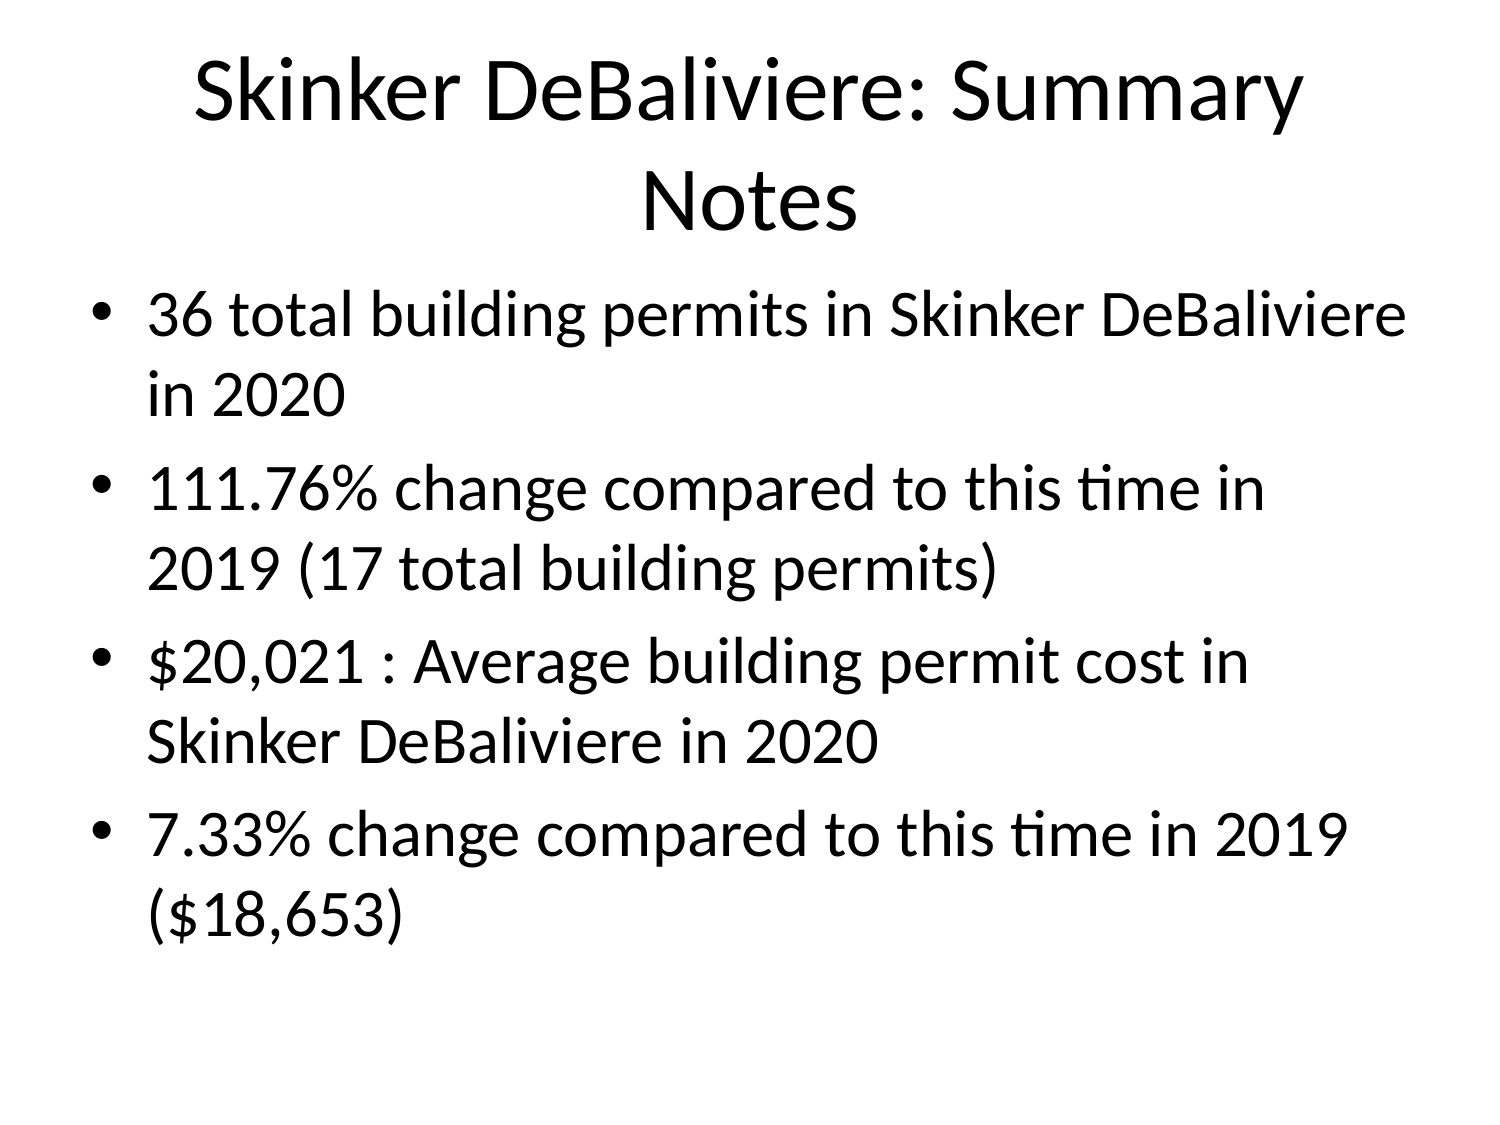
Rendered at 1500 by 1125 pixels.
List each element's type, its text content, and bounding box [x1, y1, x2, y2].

title Skinker DeBaliviere: Summary Notes [75, 45, 1425, 233]
list 36 total building permits in Skinker DeBaliviere in 2020 111.76% change compared to this time in 2019 (17 total building permits) $20,021 : Average building permit cost in Skinker DeBaliviere in 2020 7.33% change compared to this time in 2019 ($18,653) [75, 262, 1425, 1005]
